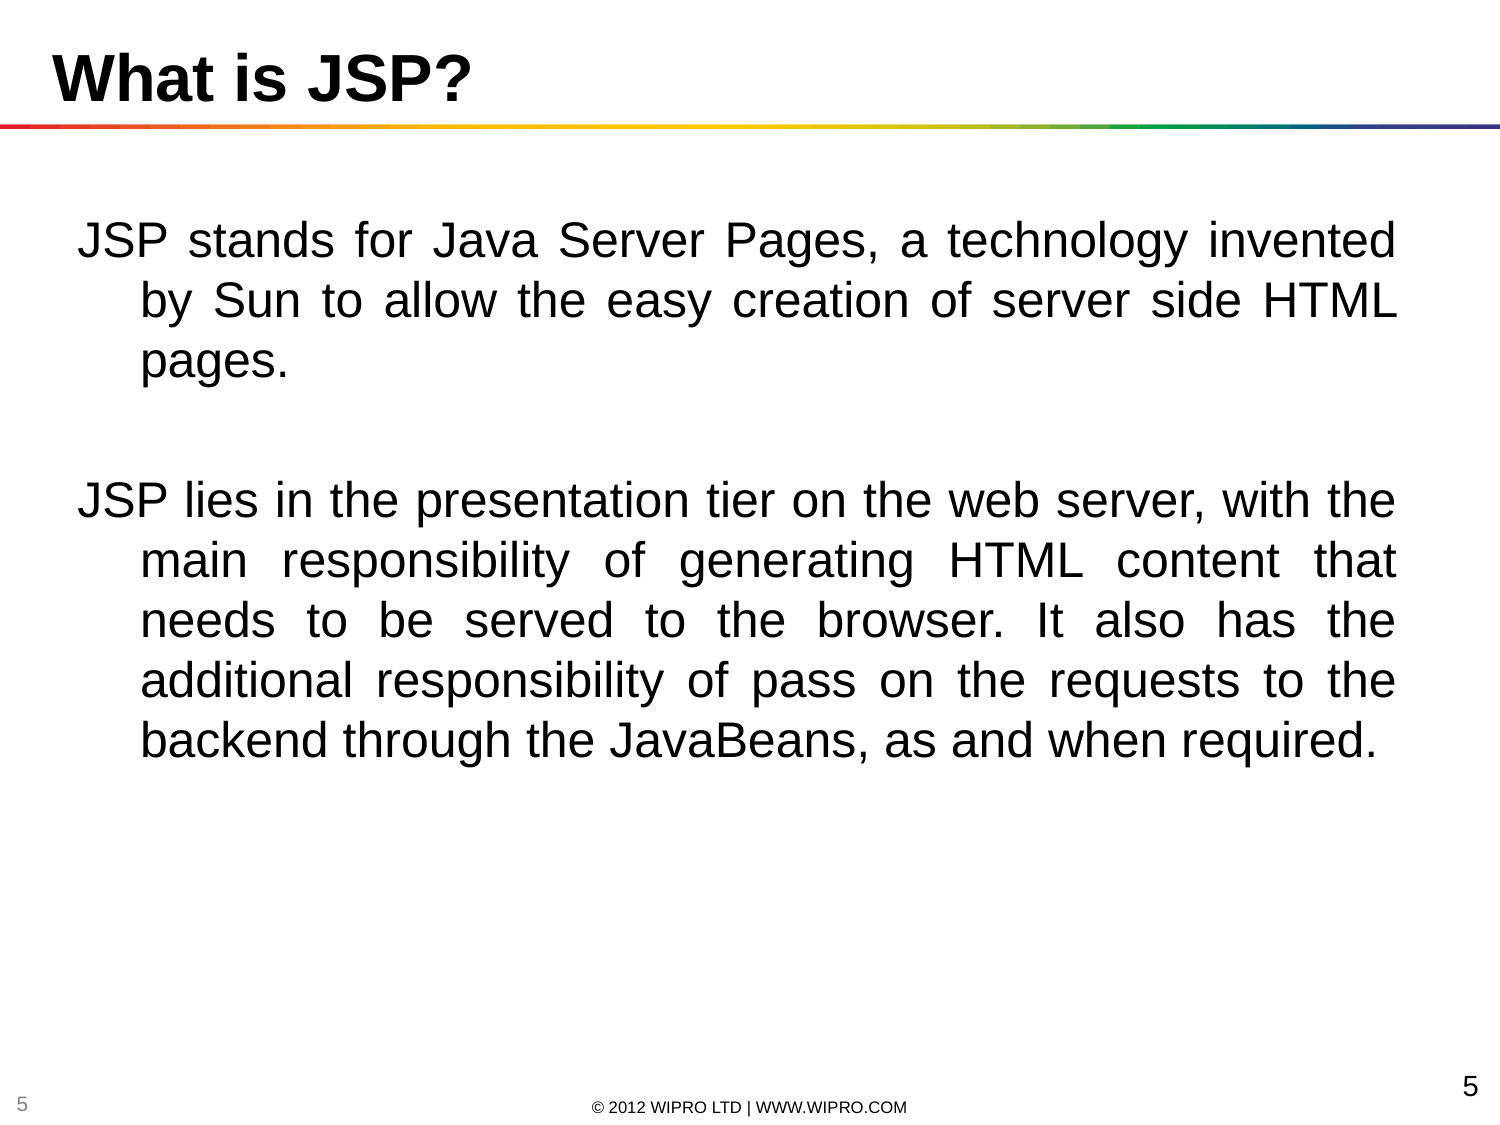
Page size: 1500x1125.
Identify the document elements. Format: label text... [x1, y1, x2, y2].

slide_number 5 [1350, 1059, 1494, 1113]
list JSP stands for Java Server Pages, a technology invented by Sun to allow the easy creation of server side HTML pages. JSP lies in the presentation tier on the web server, with the main responsibility of generating HTML content that needs to be served to the browser. It also has the additional responsibility of pass on the requests to the backend through the JavaBeans, as and when required. [62, 199, 1413, 1063]
text_box What is JSP? [37, 0, 1438, 150]
